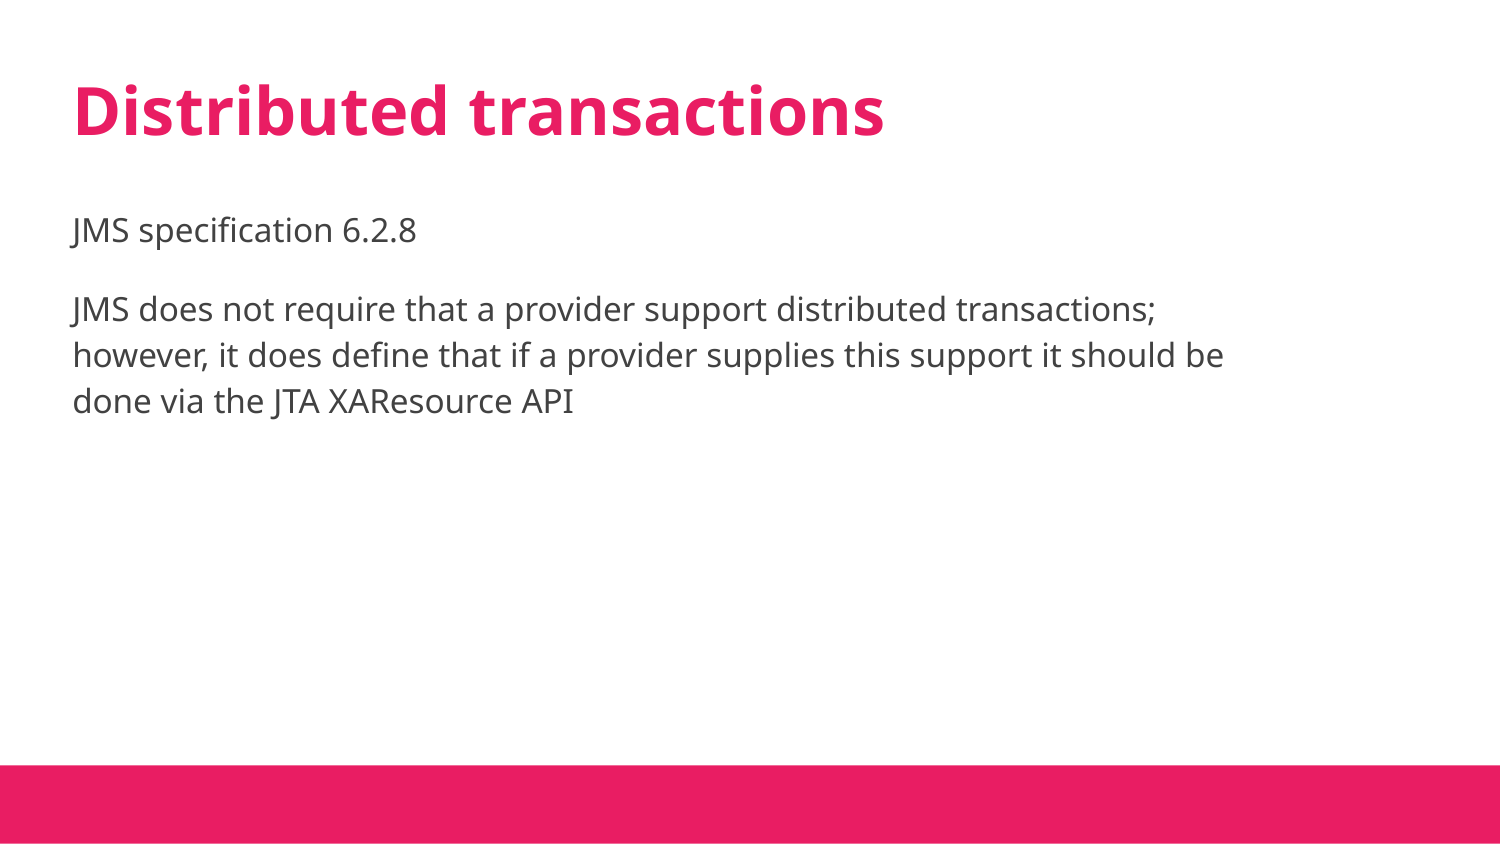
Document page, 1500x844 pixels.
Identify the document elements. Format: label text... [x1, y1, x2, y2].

title Distributed transactions [57, 54, 1273, 164]
list JMS specification 6.2.8 JMS does not require that a provider support distributed transactions; however, it does define that if a provider supplies this support it should be done via the JTA XAResource API [57, 188, 1273, 709]
